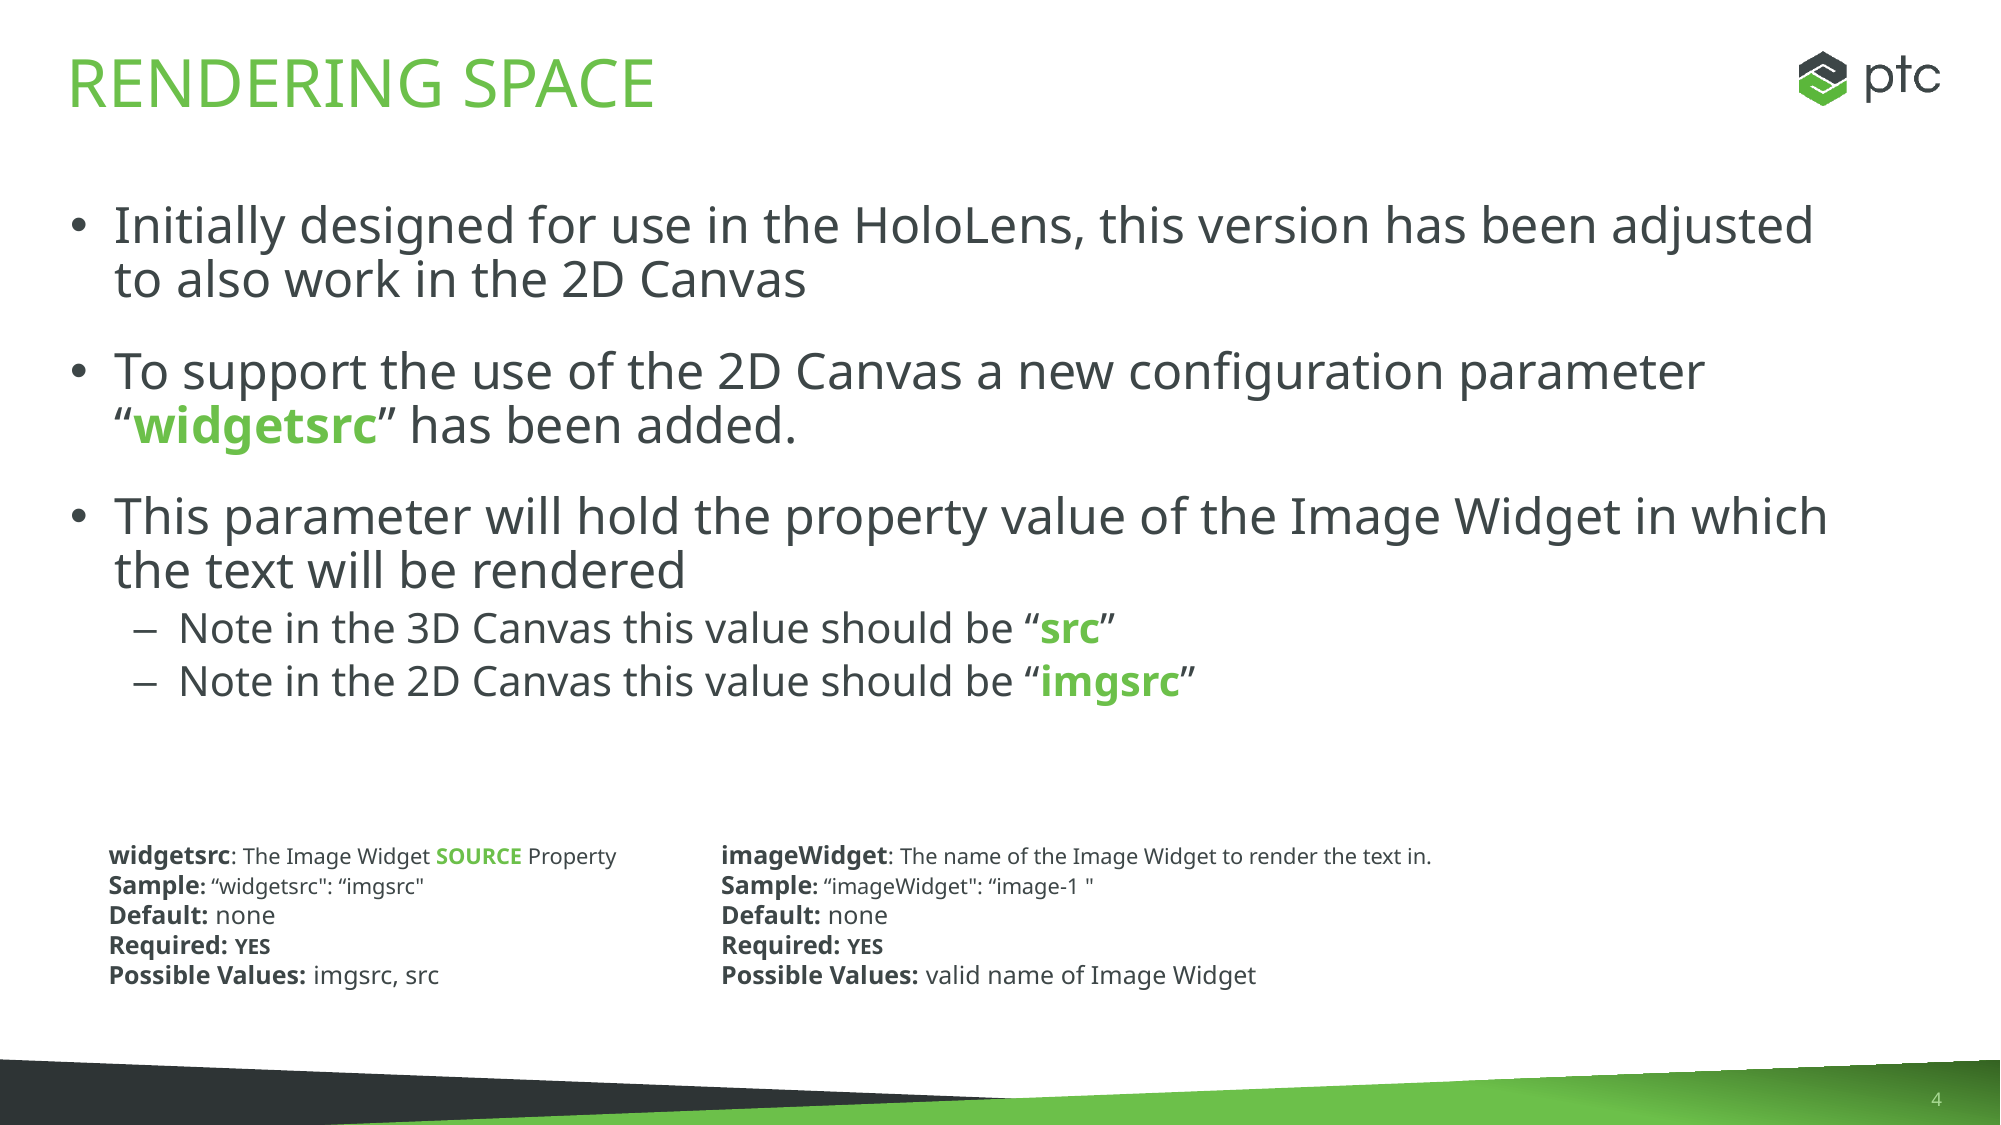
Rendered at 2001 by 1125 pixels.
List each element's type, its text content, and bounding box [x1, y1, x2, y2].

title Rendering Space [66, 56, 1750, 121]
text_box widgetsrc: The Image Widget SOURCE Property Sample: “widgetsrc": “imgsrc" Default: none Required: YES Possible Values: imgsrc, src [108, 839, 721, 990]
text_box imageWidget: The name of the Image Widget to render the text in. Sample: “imageWidget": “image-1 " Default: none Required: YES Possible Values: valid name of Image Widget [721, 839, 1478, 990]
picture [1799, 51, 1940, 106]
list Initially designed for use in the HoloLens, this version has been adjusted to also work in the 2D Canvas To support the use of the 2D Canvas a new configuration parameter “widgetsrc” has been added. This parameter will hold the property value of the Image Widget in which the text will be rendered Note in the 3D Canvas this value should be “src” Note in the 2D Canvas this value should be “imgsrc” [70, 200, 1856, 1014]
